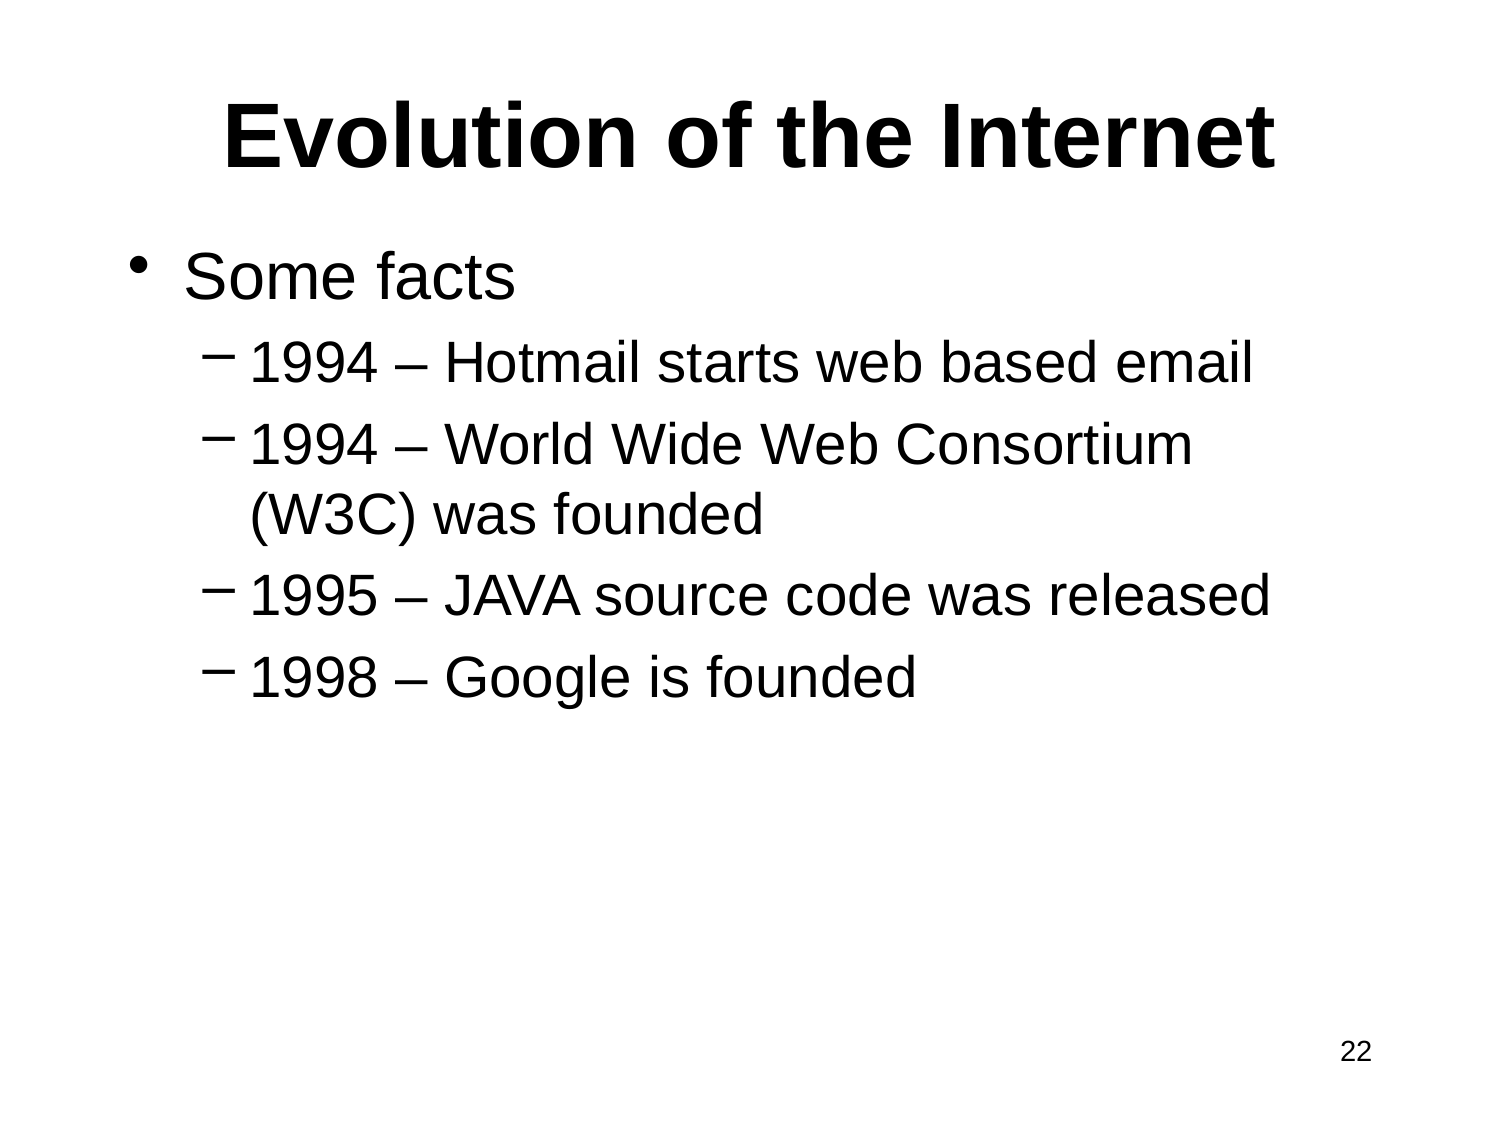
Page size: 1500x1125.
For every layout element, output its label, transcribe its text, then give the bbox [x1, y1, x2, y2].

title Evolution of the Internet [112, 37, 1388, 224]
list Some facts 1994 – Hotmail starts web based email 1994 – World Wide Web Consortium (W3C) was founded 1995 – JAVA source code was released 1998 – Google is founded [112, 224, 1388, 963]
slide_number 22 [1074, 1024, 1388, 1101]
